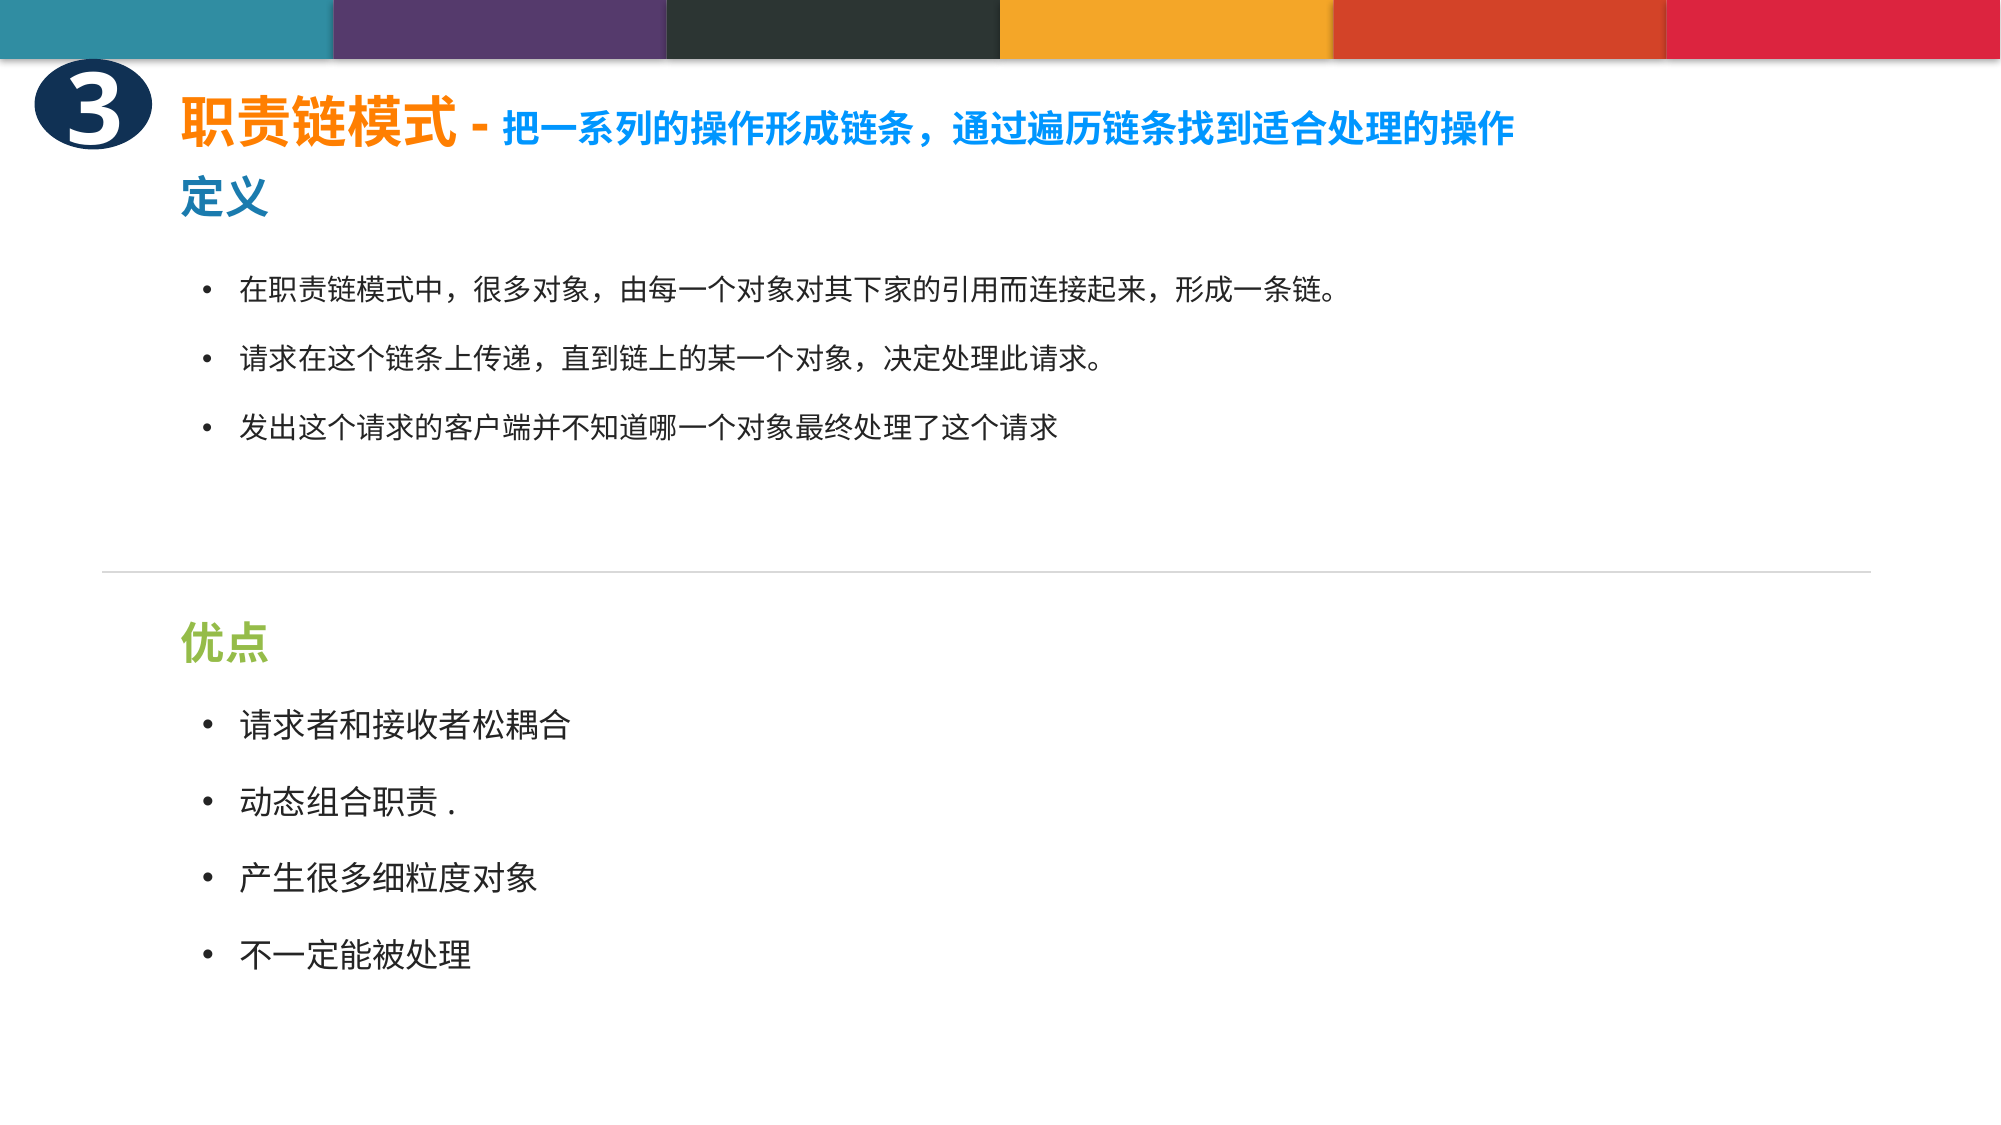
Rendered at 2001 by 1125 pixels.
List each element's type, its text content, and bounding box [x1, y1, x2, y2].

text_box 优点 [166, 608, 571, 677]
text_box 职责链模式-把一系列的操作形成链条，通过遍历链条找到适合处理的操作 [166, 70, 1807, 161]
text_box 请求者和接收者松耦合 动态组合职责. 产生很多细粒度对象 不一定能被处理 [185, 676, 1403, 1058]
text_box 定义 [166, 161, 571, 230]
text_box 在职责链模式中，很多对象，由每一个对象对其下家的引用而连接起来，形成一条链。 请求在这个链条上传递，直到链上的某一个对象，决定处理此请求。 发出这个请求的客户端并不知道哪一个对象最终处理了这个请求 [185, 246, 1851, 453]
text_box 3 [33, 70, 153, 151]
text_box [0, 0, 2001, 60]
